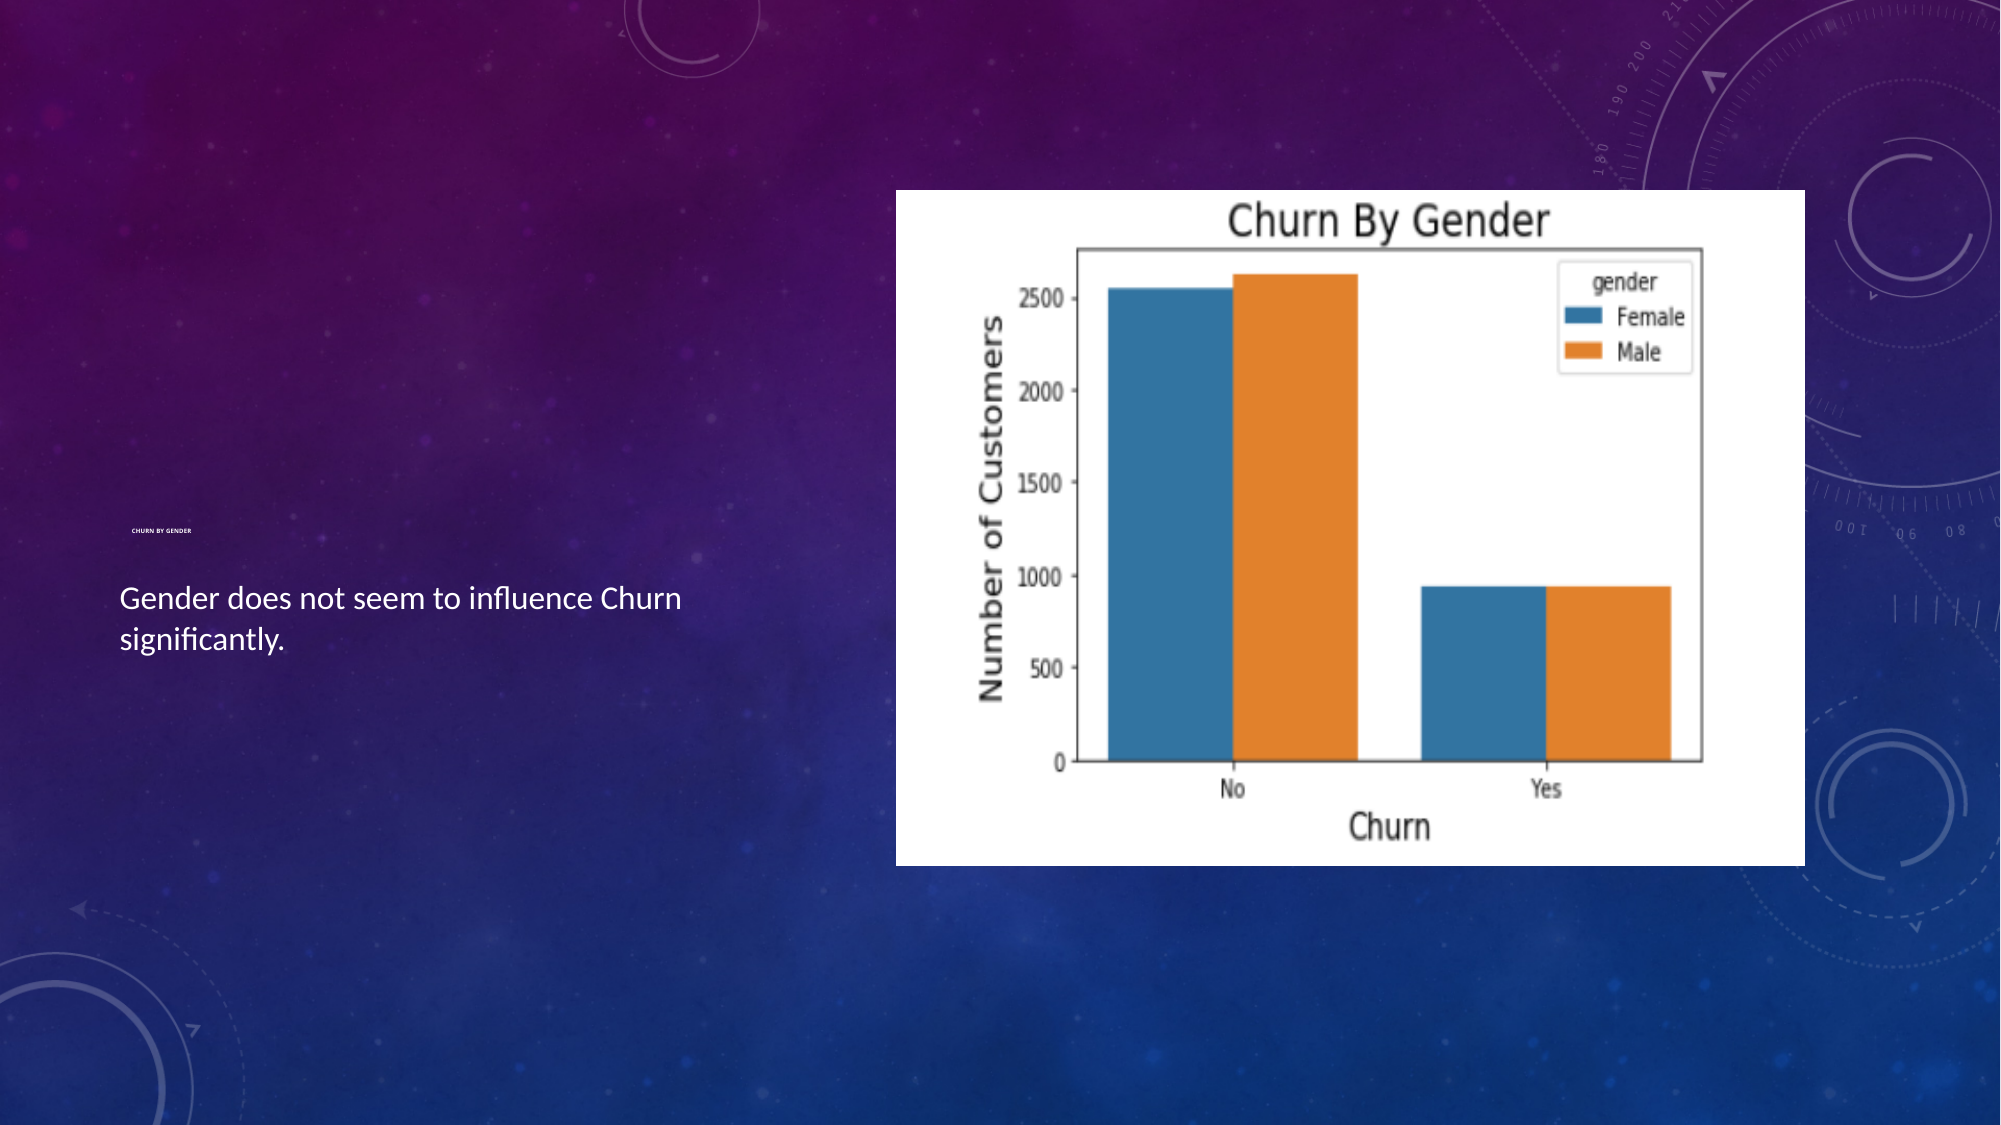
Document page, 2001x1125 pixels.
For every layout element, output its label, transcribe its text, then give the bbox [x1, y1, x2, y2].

title Churn By Gender [116, 373, 721, 556]
list Gender does not seem to influence Churn significantly. [104, 569, 709, 870]
picture [0, 0, 2001, 1125]
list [896, 189, 1805, 866]
